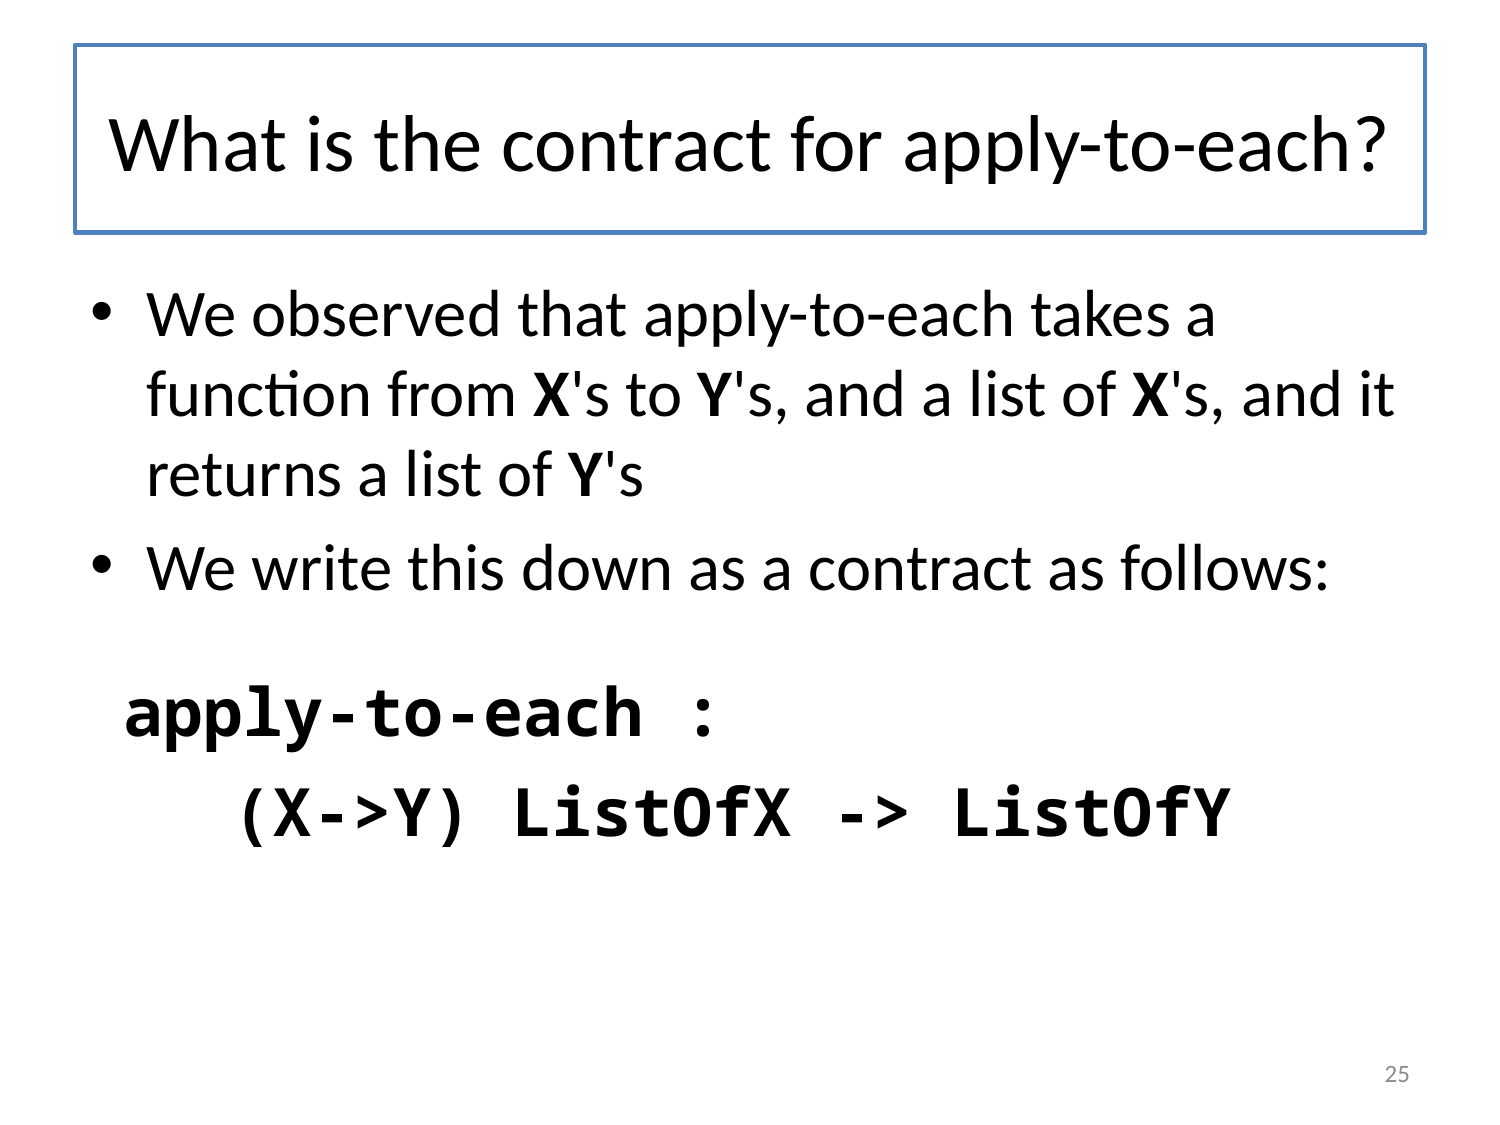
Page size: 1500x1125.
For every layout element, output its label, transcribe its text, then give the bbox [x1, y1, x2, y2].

list We observed that apply-to-each takes a function from X's to Y's, and a list of X's, and it returns a list of Y's We write this down as a contract as follows: [75, 262, 1425, 1005]
title What is the contract for apply-to-each? [73, 43, 1427, 235]
slide_number 25 [1074, 1042, 1425, 1103]
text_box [129, 662, 1318, 859]
